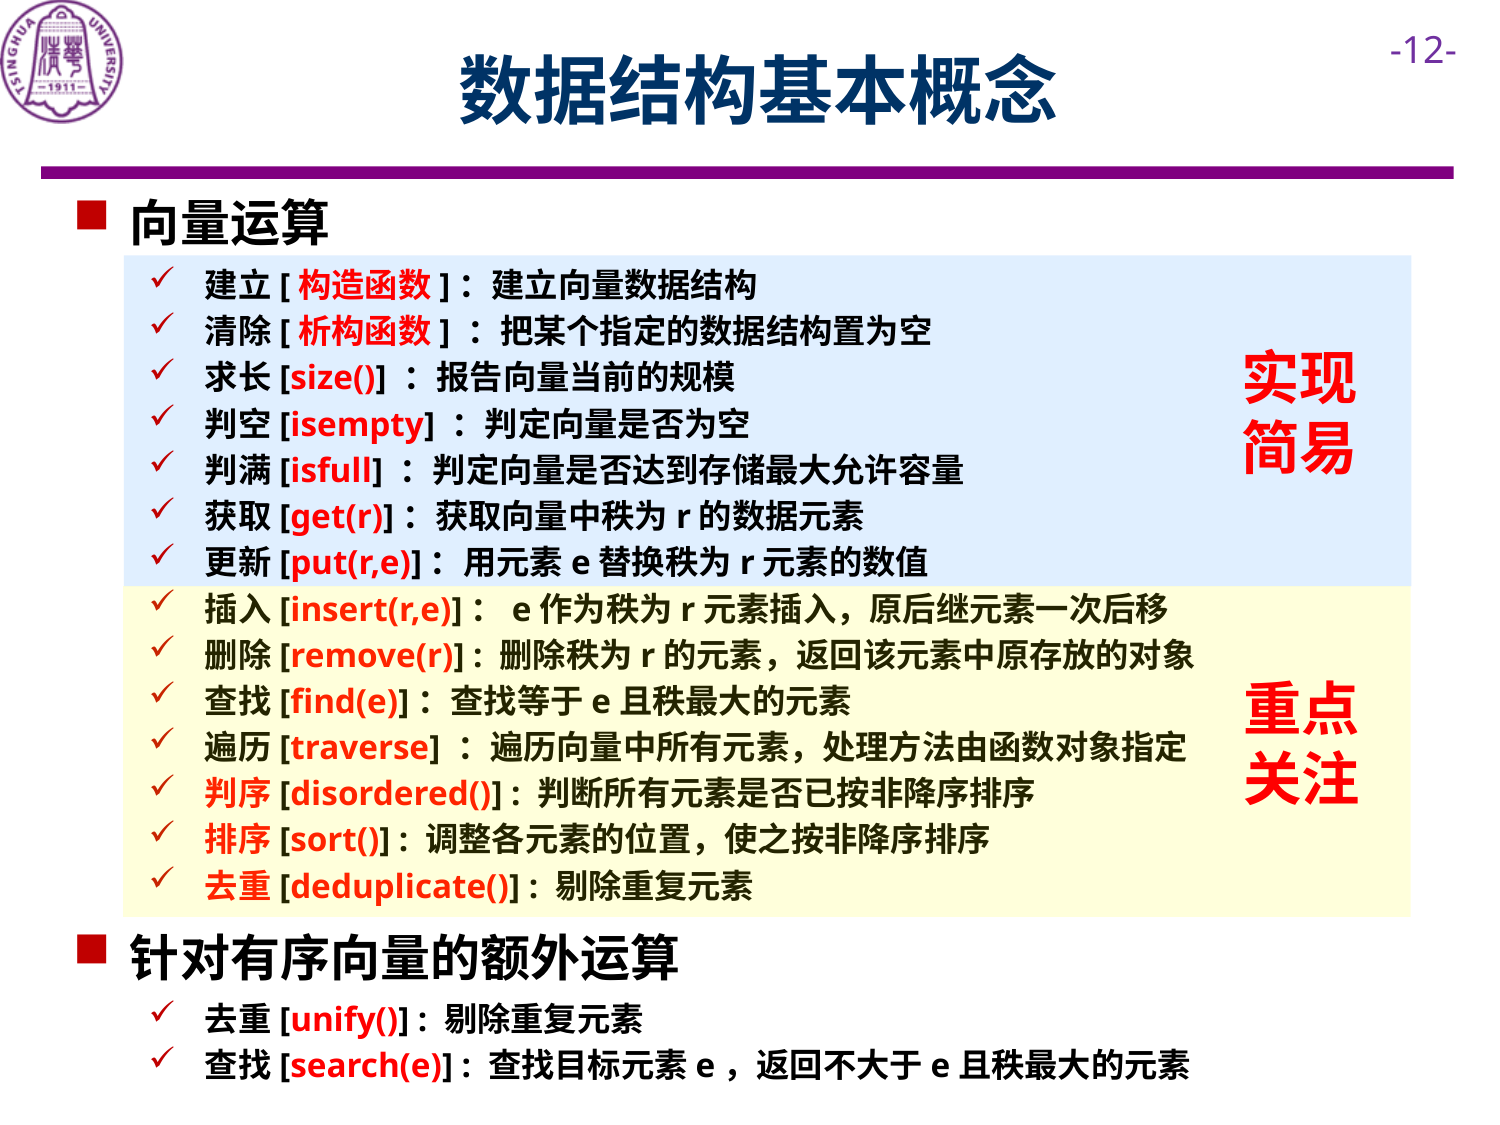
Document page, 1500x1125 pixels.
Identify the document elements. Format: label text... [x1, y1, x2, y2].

text_box 重点关注 [1228, 664, 1383, 820]
picture [0, 0, 124, 124]
text_box 实现简易 [1226, 333, 1381, 489]
title 数据结构基本概念 [135, 13, 1383, 165]
text_box 向量运算 建立[构造函数]：建立向量数据结构 清除[析构函数] ：把某个指定的数据结构置为空 求长[size()] ：报告向量当前的规模 判空[isempty] ：判定向量是否为空 判满[isfull] ：判定向量是否达到存储最大允许容量 获取[get(r)]：获取向量中秩为r的数据元素 更新[put(r,e)]：用元素e替换秩为r元素的数值 插入[insert(r,e)]：e作为秩为r元素插入，原后继元素一次后移 删除[remove(r)] : 删除秩为r的元素，返回该元素中原存放的对象 查找[find(e)]：查找等于e且秩最大的元素 遍历[traverse] ：遍历向量中所有元素，处理方法由函数对象指定 判序[disordered()] : 判断所有元素是否已按非降序排序 排序[sort()] : 调整各元素的位置，使之按非降序排序 去重[deduplicate()] : 剔除重复元素 [58, 184, 1500, 912]
text_box 针对有序向量的额外运算 去重[unify()] : 剔除重复元素 查找[search(e)] : 查找目标元素e，返回不大于e且秩最大的元素 [58, 918, 1500, 1092]
text_box [123, 586, 1411, 917]
